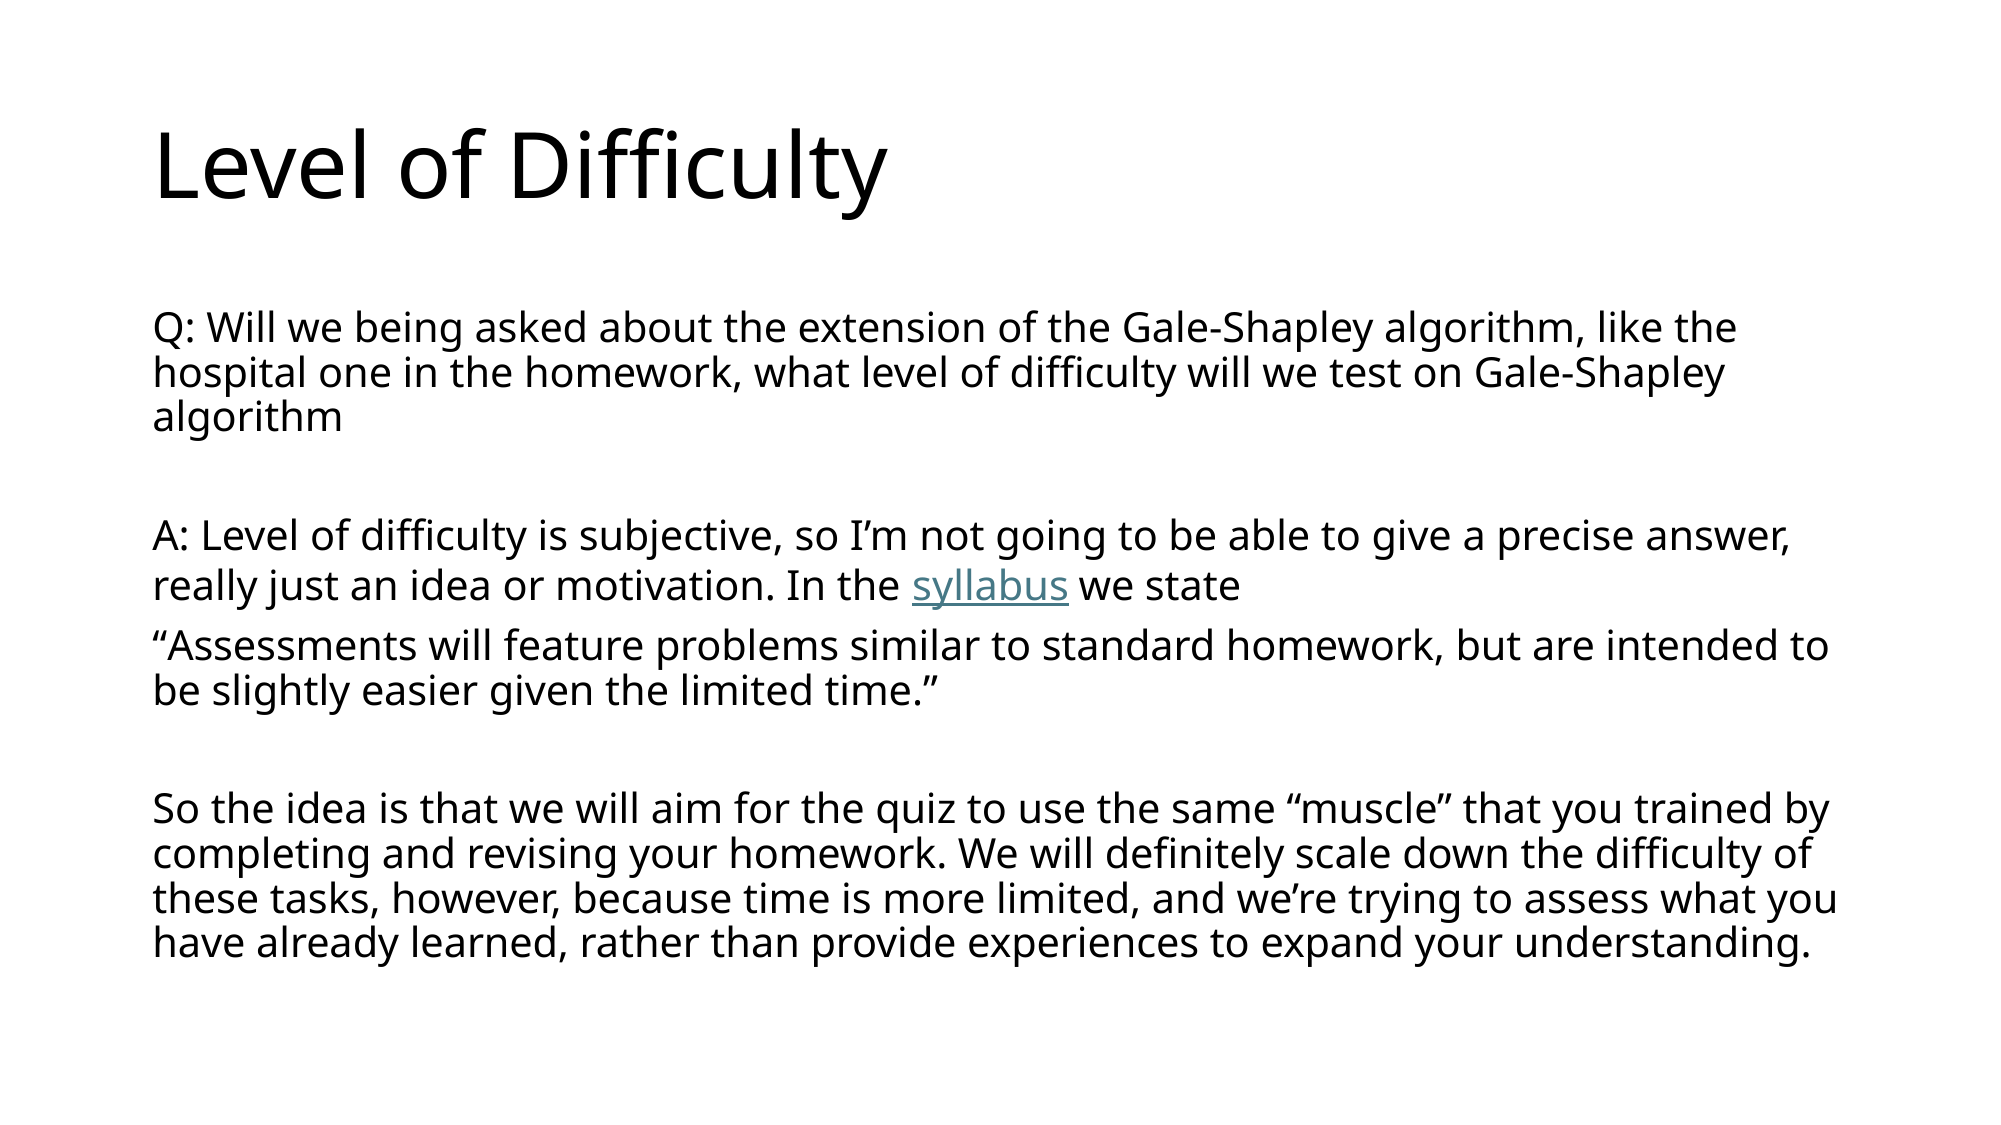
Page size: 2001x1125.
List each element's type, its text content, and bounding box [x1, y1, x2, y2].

title Level of Difficulty [137, 59, 1863, 278]
list Q: Will we being asked about the extension of the Gale-Shapley algorithm, like the hospital one in the homework, what level of difficulty will we test on Gale-Shapley algorithm A: Level of difficulty is subjective, so I’m not going to be able to give a precise answer, really just an idea or motivation. In the syllabus we state “Assessments will feature problems similar to standard homework, but are intended to be slightly easier given the limited time.” So the idea is that we will aim for the quiz to use the same “muscle” that you trained by completing and revising your homework. We will definitely scale down the difficulty of these tasks, however, because time is more limited, and we’re trying to assess what you have already learned, rather than provide experiences to expand your understanding. [137, 299, 1863, 1014]
